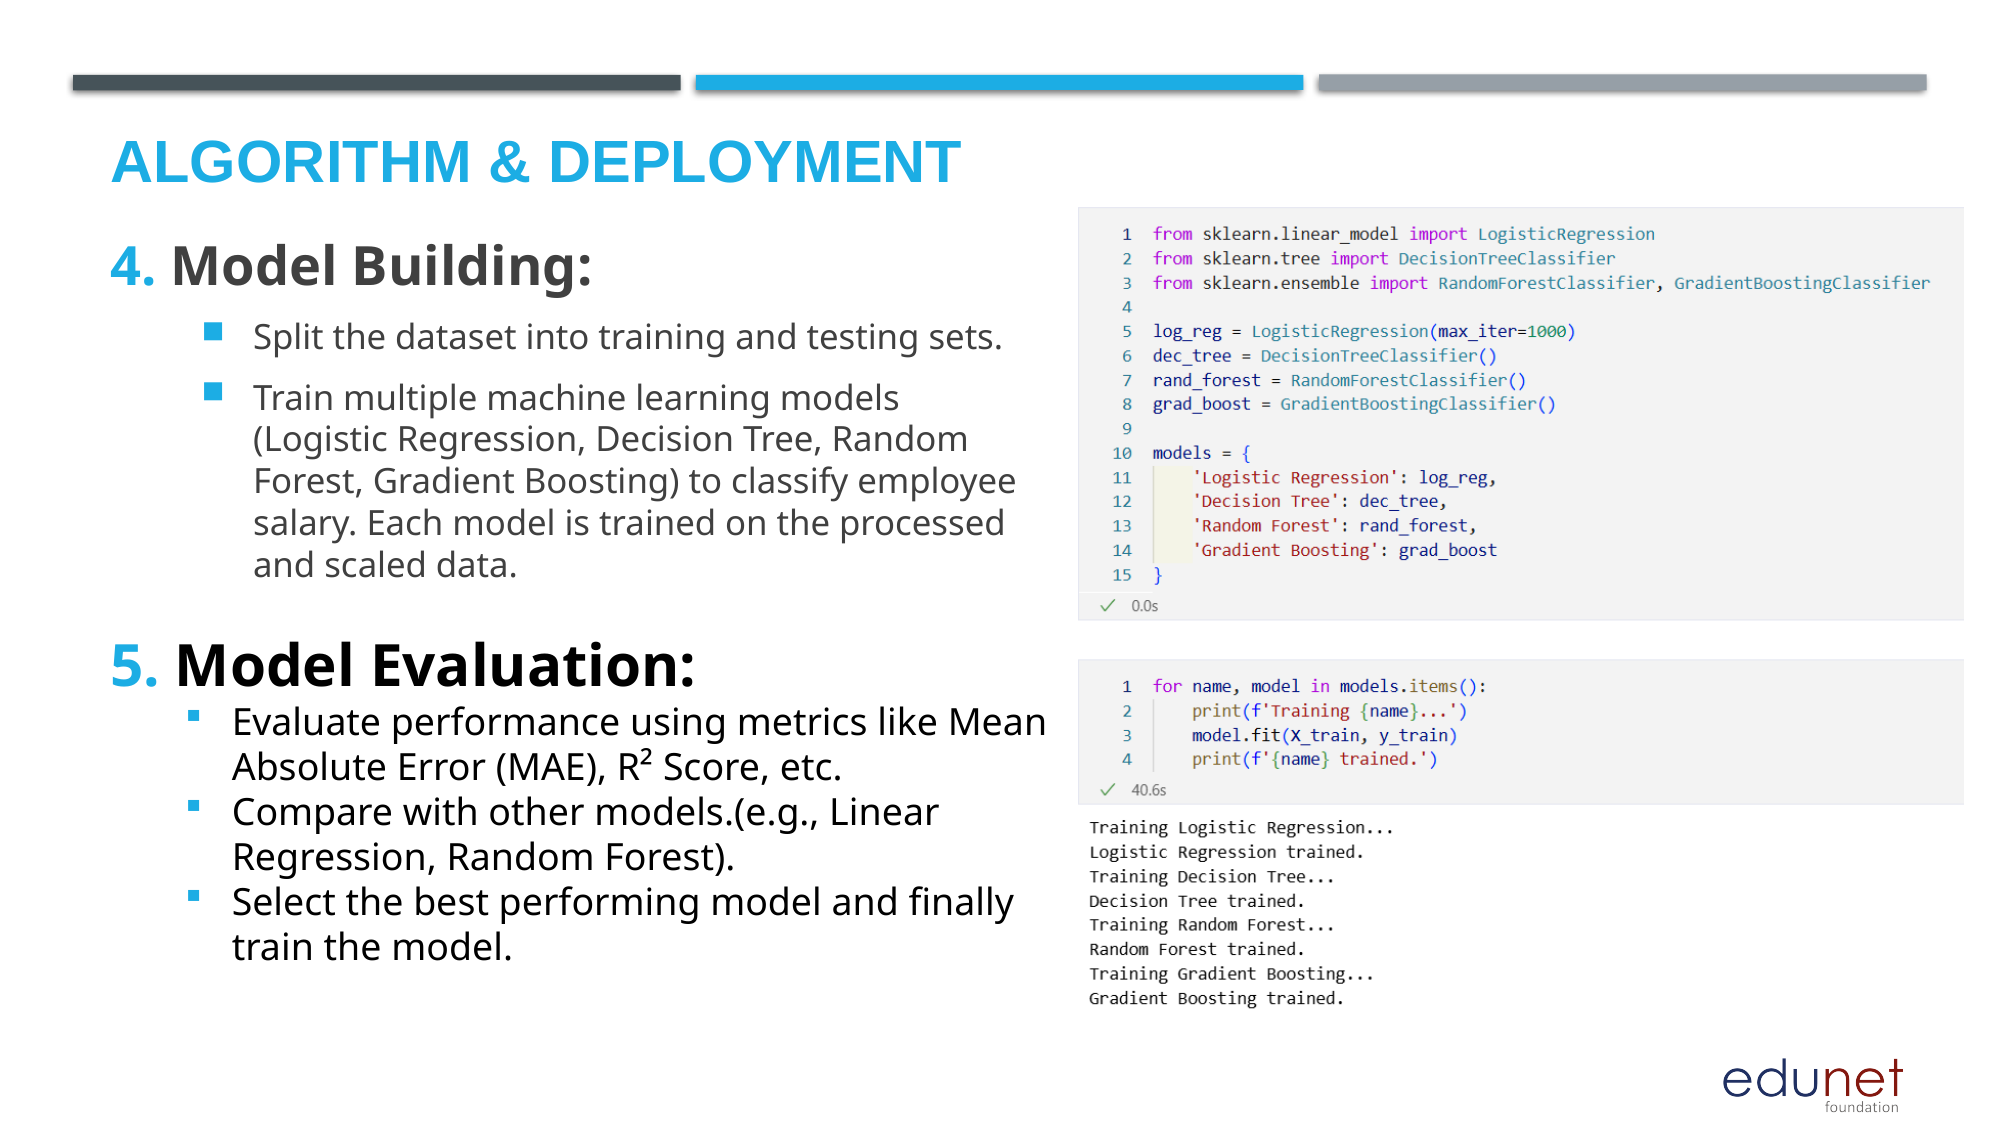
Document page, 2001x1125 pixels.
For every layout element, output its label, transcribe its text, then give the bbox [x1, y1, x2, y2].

title Algorithm & Deployment [95, 115, 1905, 203]
list 4. Model Building: Split the dataset into training and testing sets. Train multiple machine learning models (Logistic Regression, Decision Tree, Random Forest, Gradient Boosting) to classify employee salary. Each model is trained on the processed and scaled data. [95, 213, 1046, 596]
picture [1075, 201, 1965, 1040]
picture [1719, 1056, 1905, 1116]
text_box 5. Model Evaluation: Evaluate performance using metrics like Mean Absolute Error (MAE), R² Score, etc. Compare with other models.(e.g., Linear Regression, Random Forest). Select the best performing model and finally train the model. [95, 620, 1069, 976]
